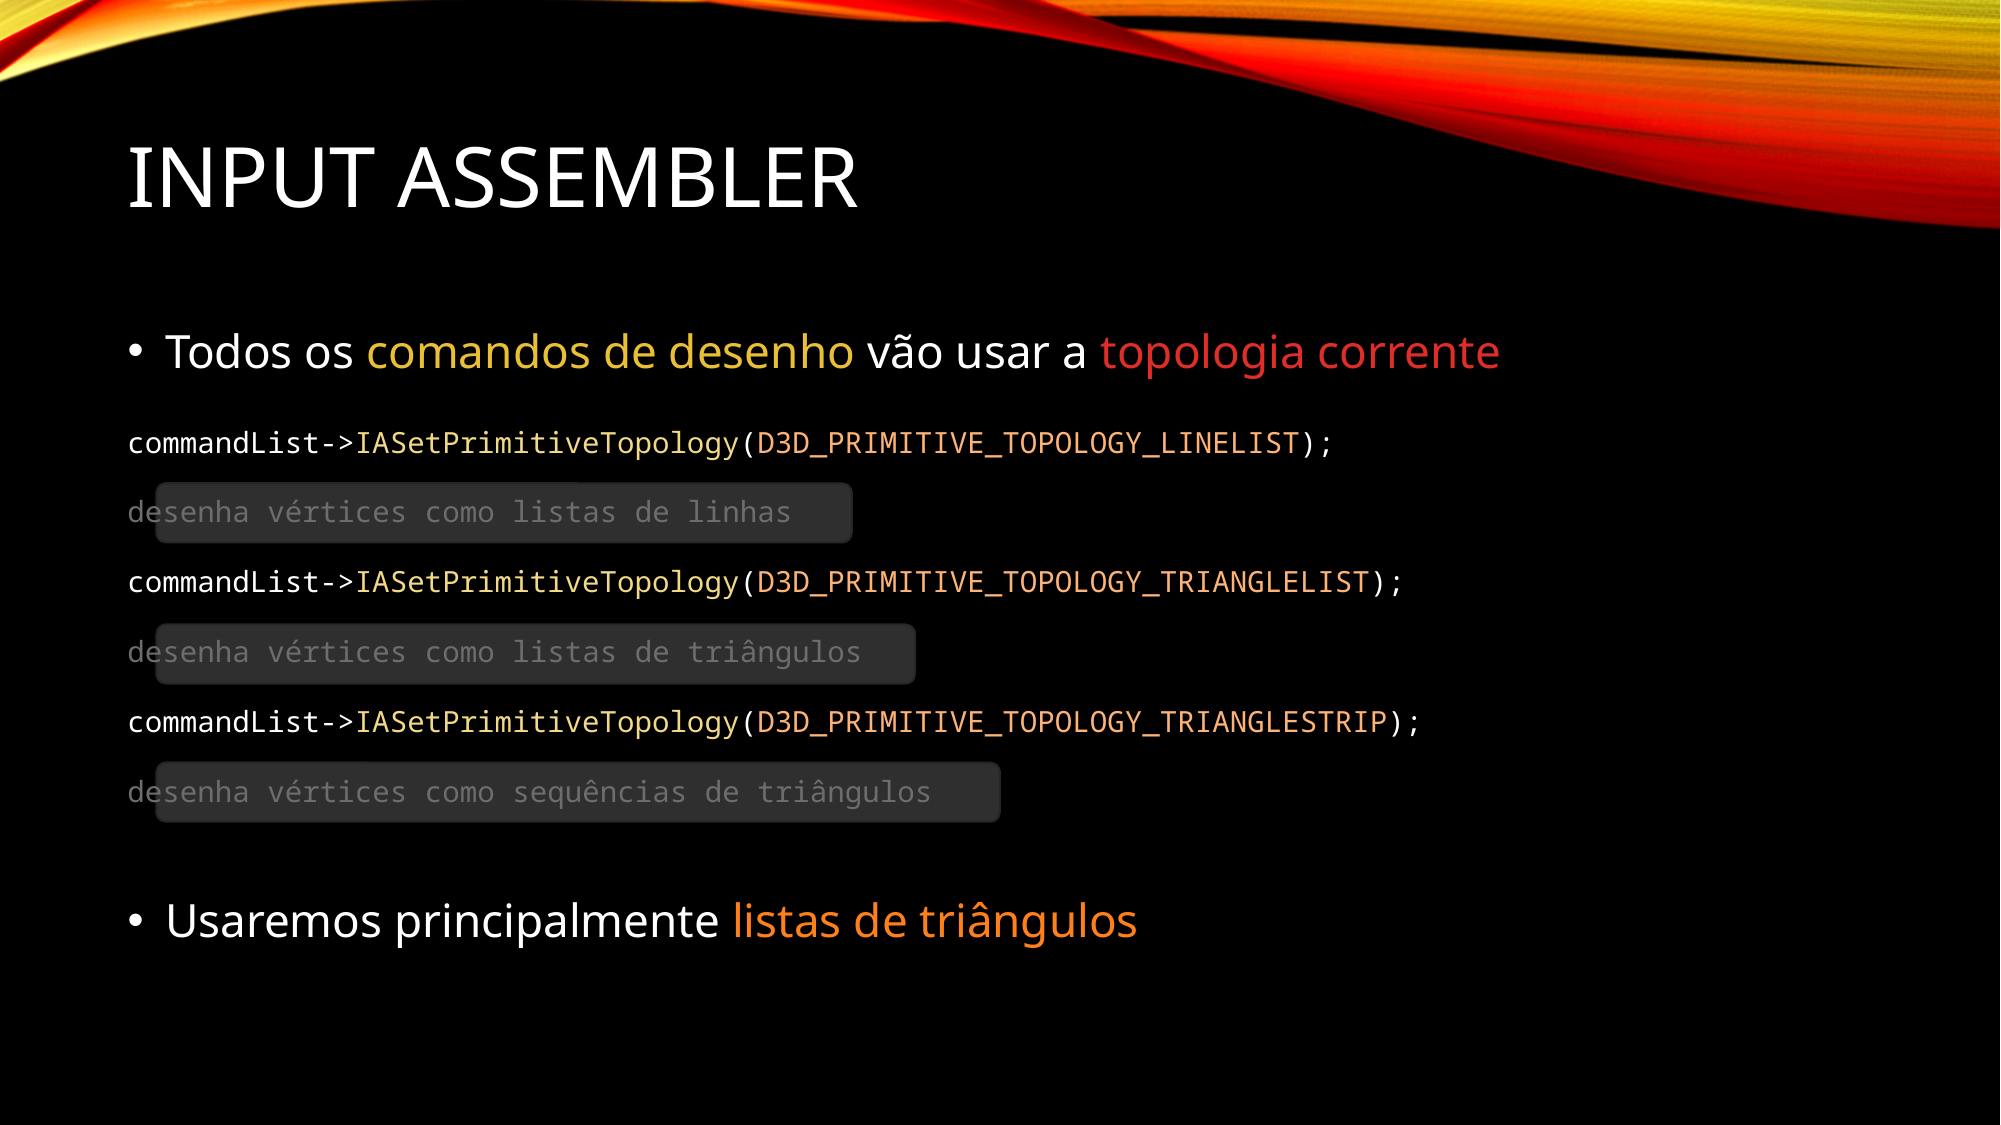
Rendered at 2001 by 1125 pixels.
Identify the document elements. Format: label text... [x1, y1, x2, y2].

list Todos os comandos de desenho vão usar a topologia corrente Usaremos principalmente listas de triângulos [112, 309, 1888, 1014]
picture [0, 0, 2001, 231]
title Input Assembler [112, 74, 1888, 288]
